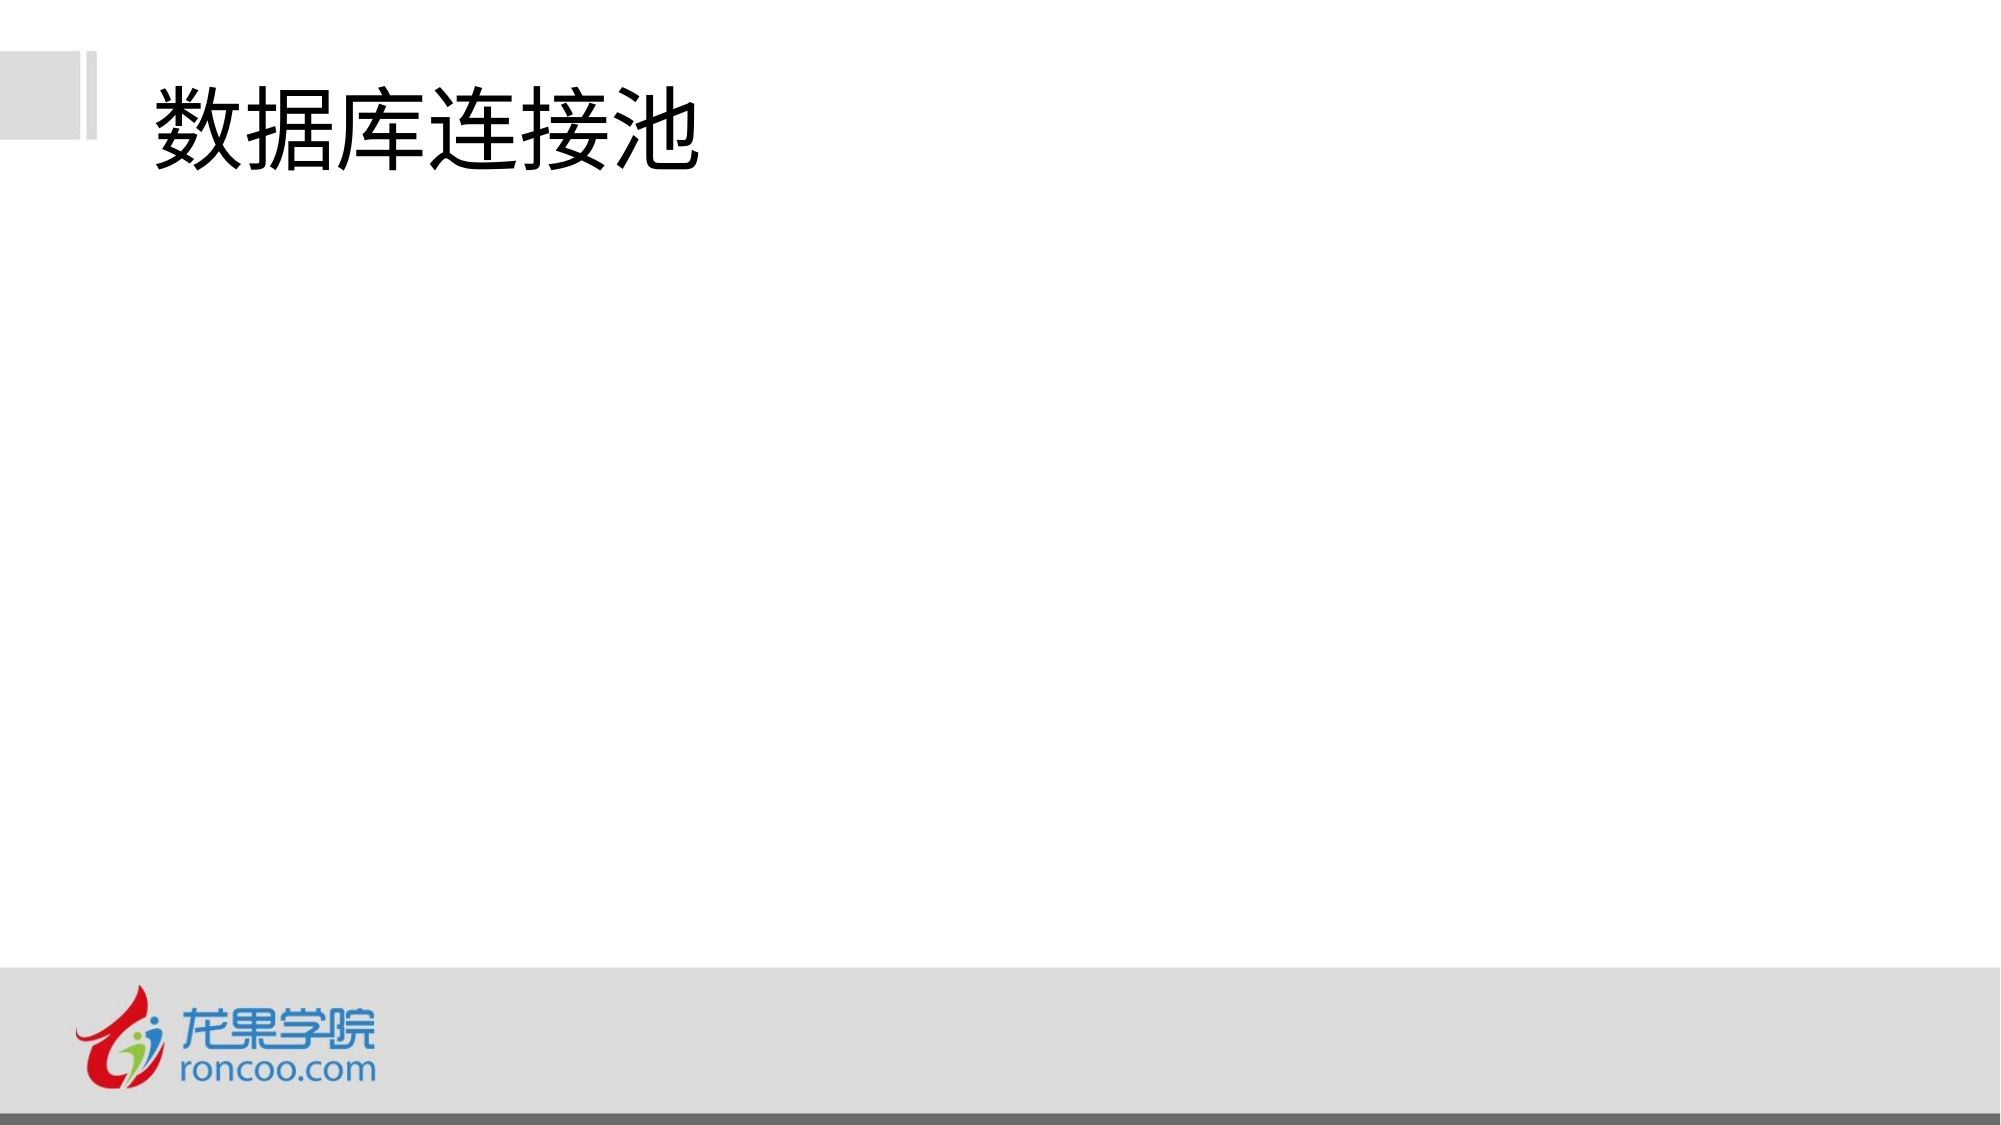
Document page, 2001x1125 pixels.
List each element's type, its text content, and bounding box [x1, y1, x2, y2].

picture [0, 0, 2001, 1125]
title 数据库连接池 [137, 25, 1863, 243]
